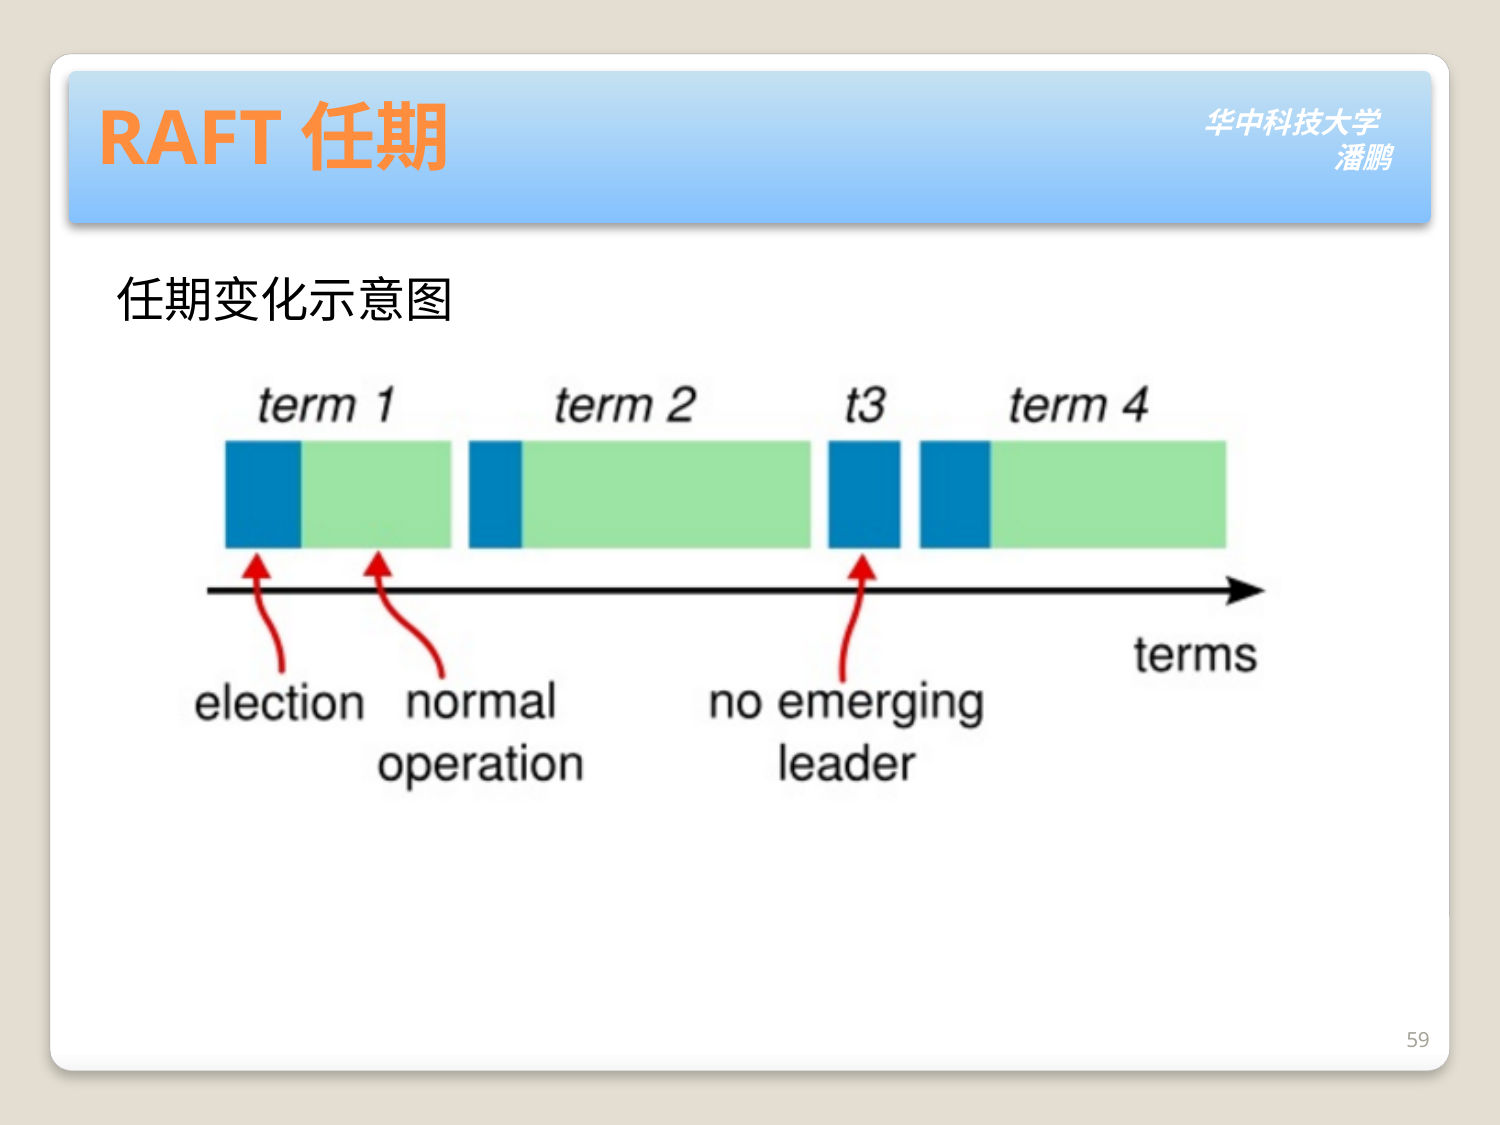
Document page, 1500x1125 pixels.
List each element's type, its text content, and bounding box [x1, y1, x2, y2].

list 任期变化示意图 [85, 253, 1423, 335]
picture [149, 349, 1358, 803]
slide_number 59 [1369, 1002, 1445, 1063]
title RAFT任期 [82, 82, 1425, 188]
